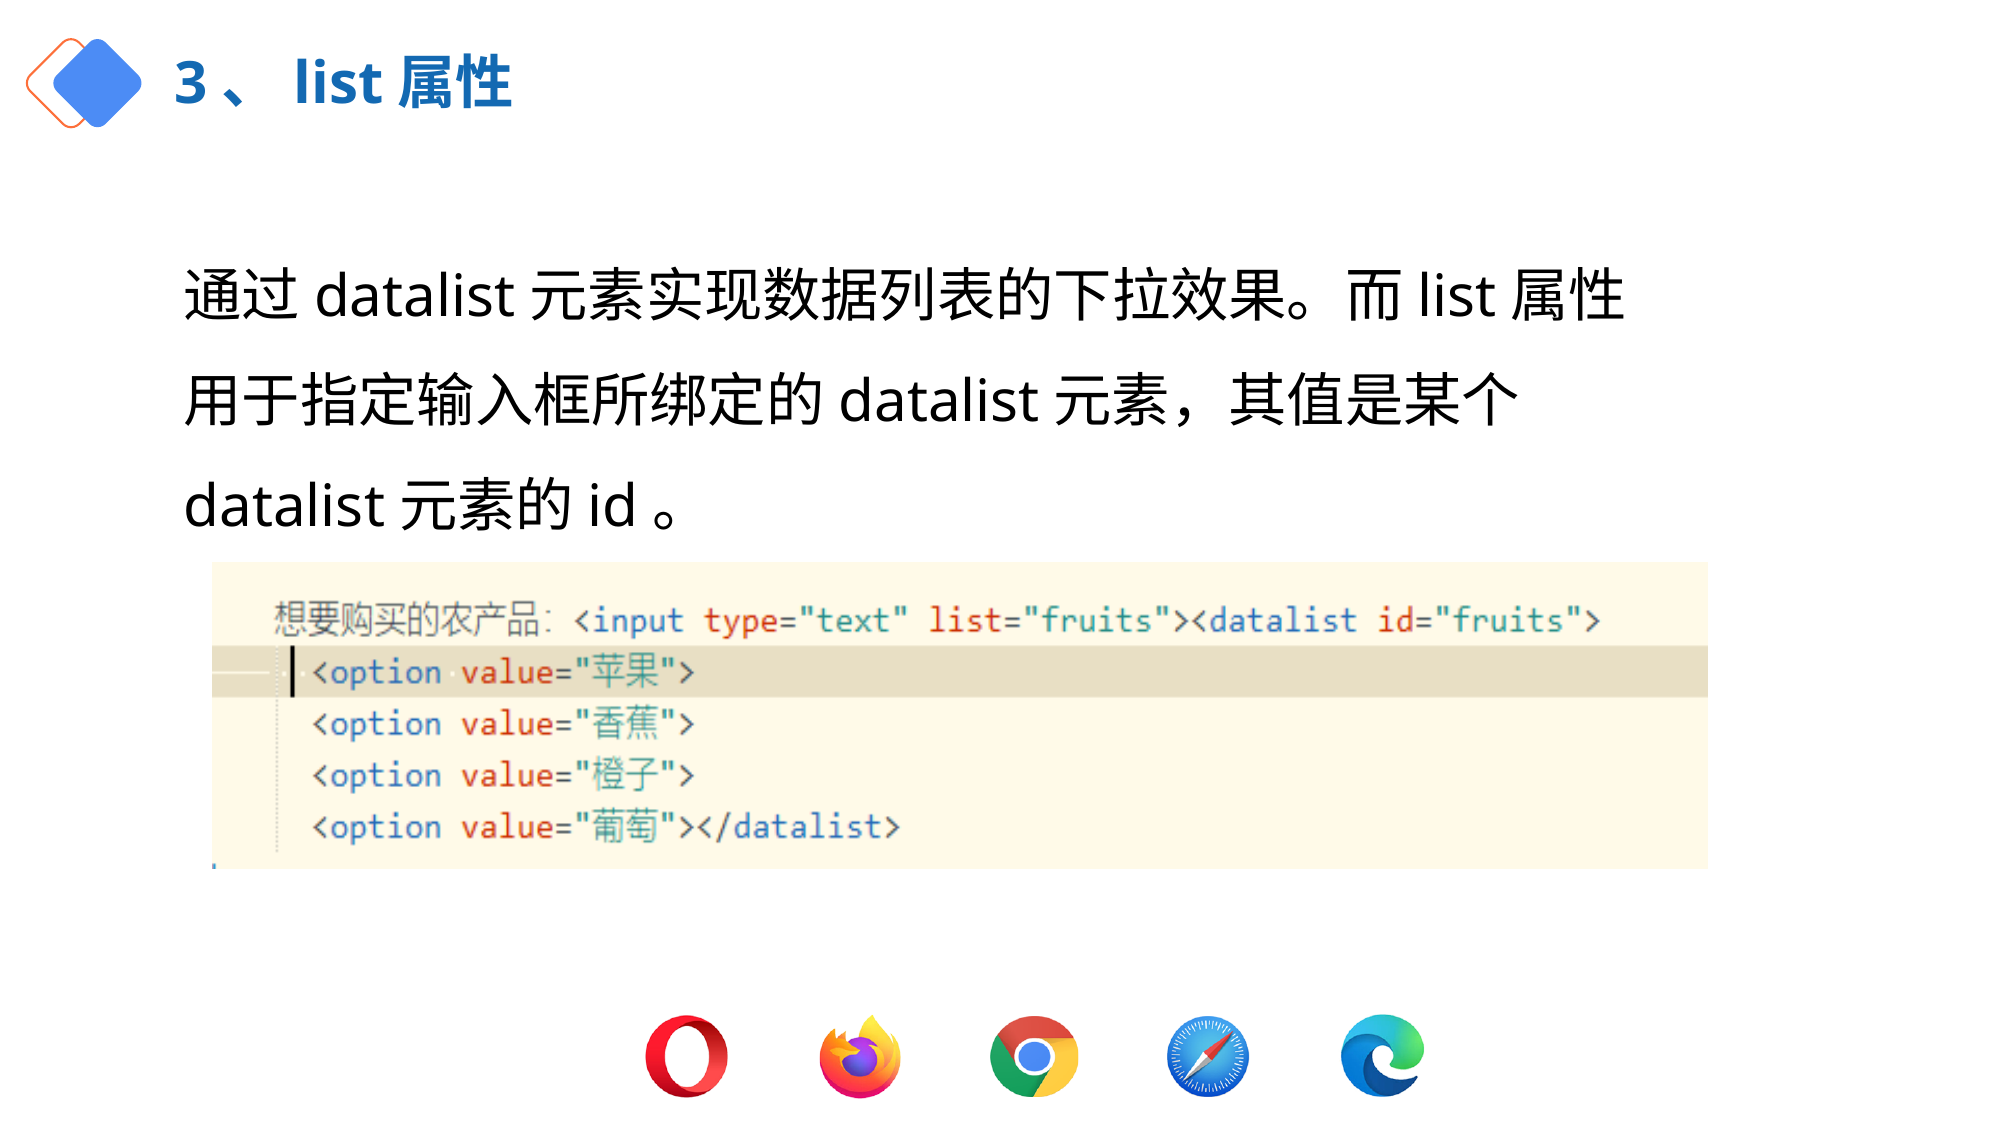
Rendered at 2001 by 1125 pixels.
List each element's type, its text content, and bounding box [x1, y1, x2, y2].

title 3、list属性 [159, 25, 929, 144]
picture [212, 562, 1708, 870]
list 通过datalist元素实现数据列表的下拉效果。而list属性用于指定输入框所绑定的datalist元素，其值是某个datalist元素的id。 [168, 215, 1665, 680]
picture [568, 999, 1545, 1110]
